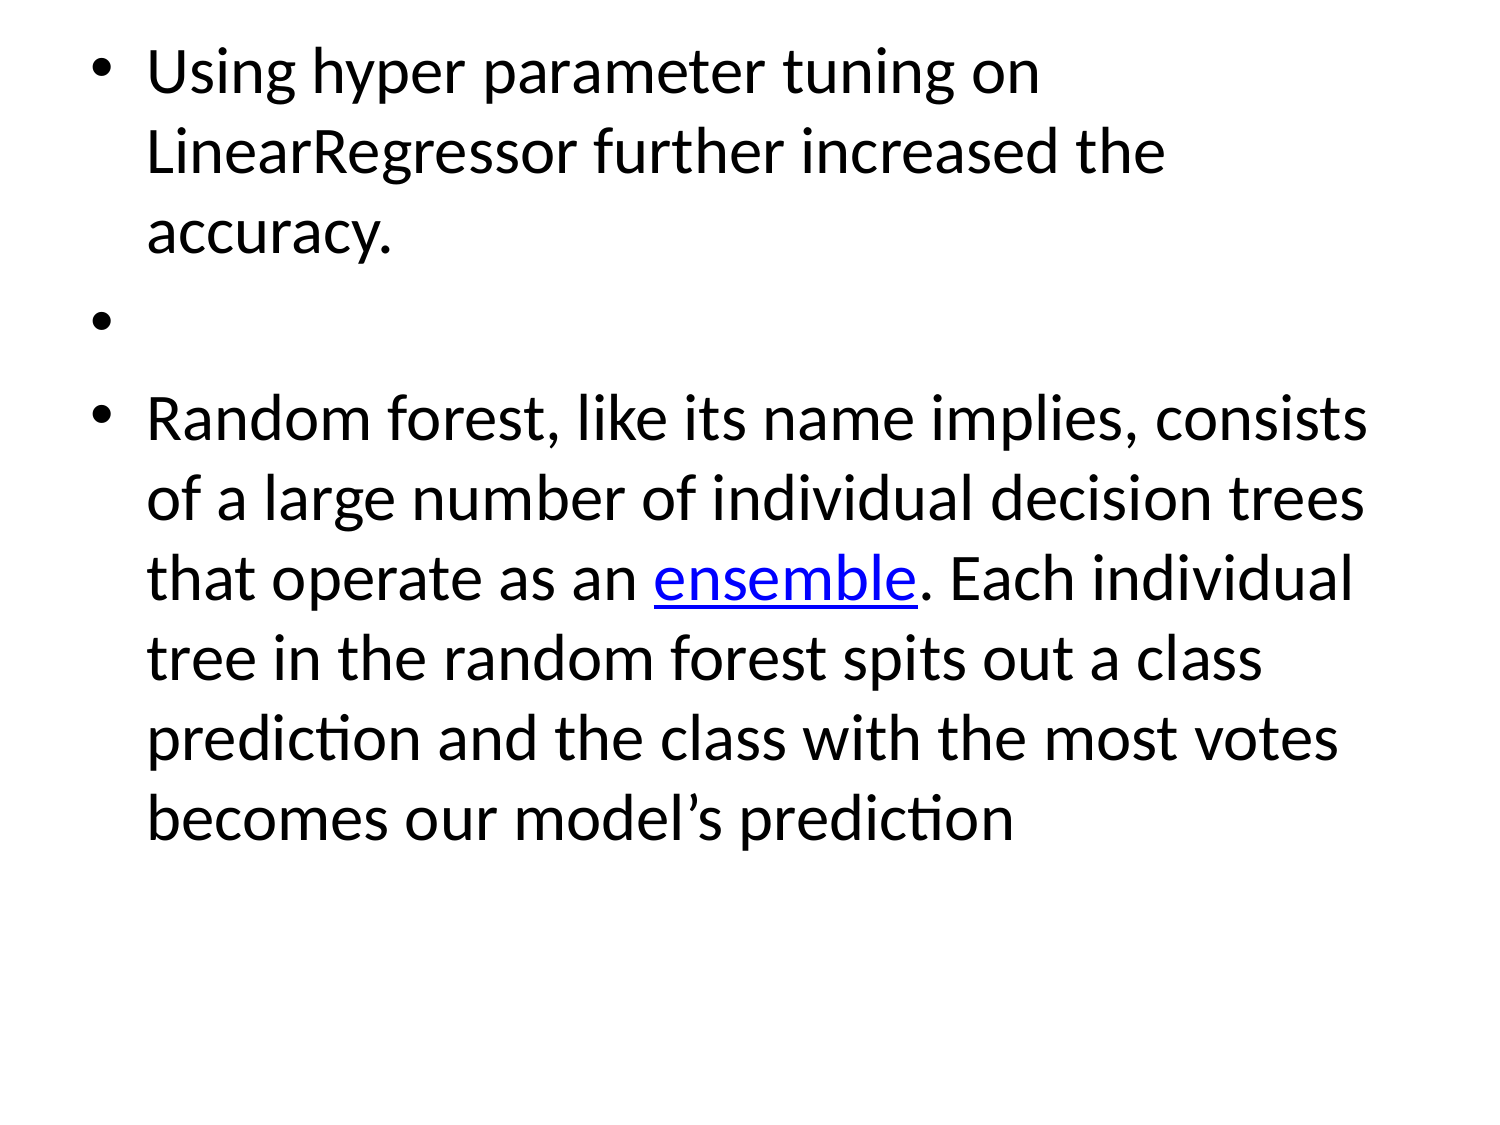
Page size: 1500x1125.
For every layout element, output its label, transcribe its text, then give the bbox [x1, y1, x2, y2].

list Using hyper parameter tuning on LinearRegressor further increased the accuracy. Random forest, like its name implies, consists of a large number of individual decision trees that operate as an ensemble. Each individual tree in the random forest spits out a class prediction and the class with the most votes becomes our model’s prediction [75, 19, 1425, 1005]
